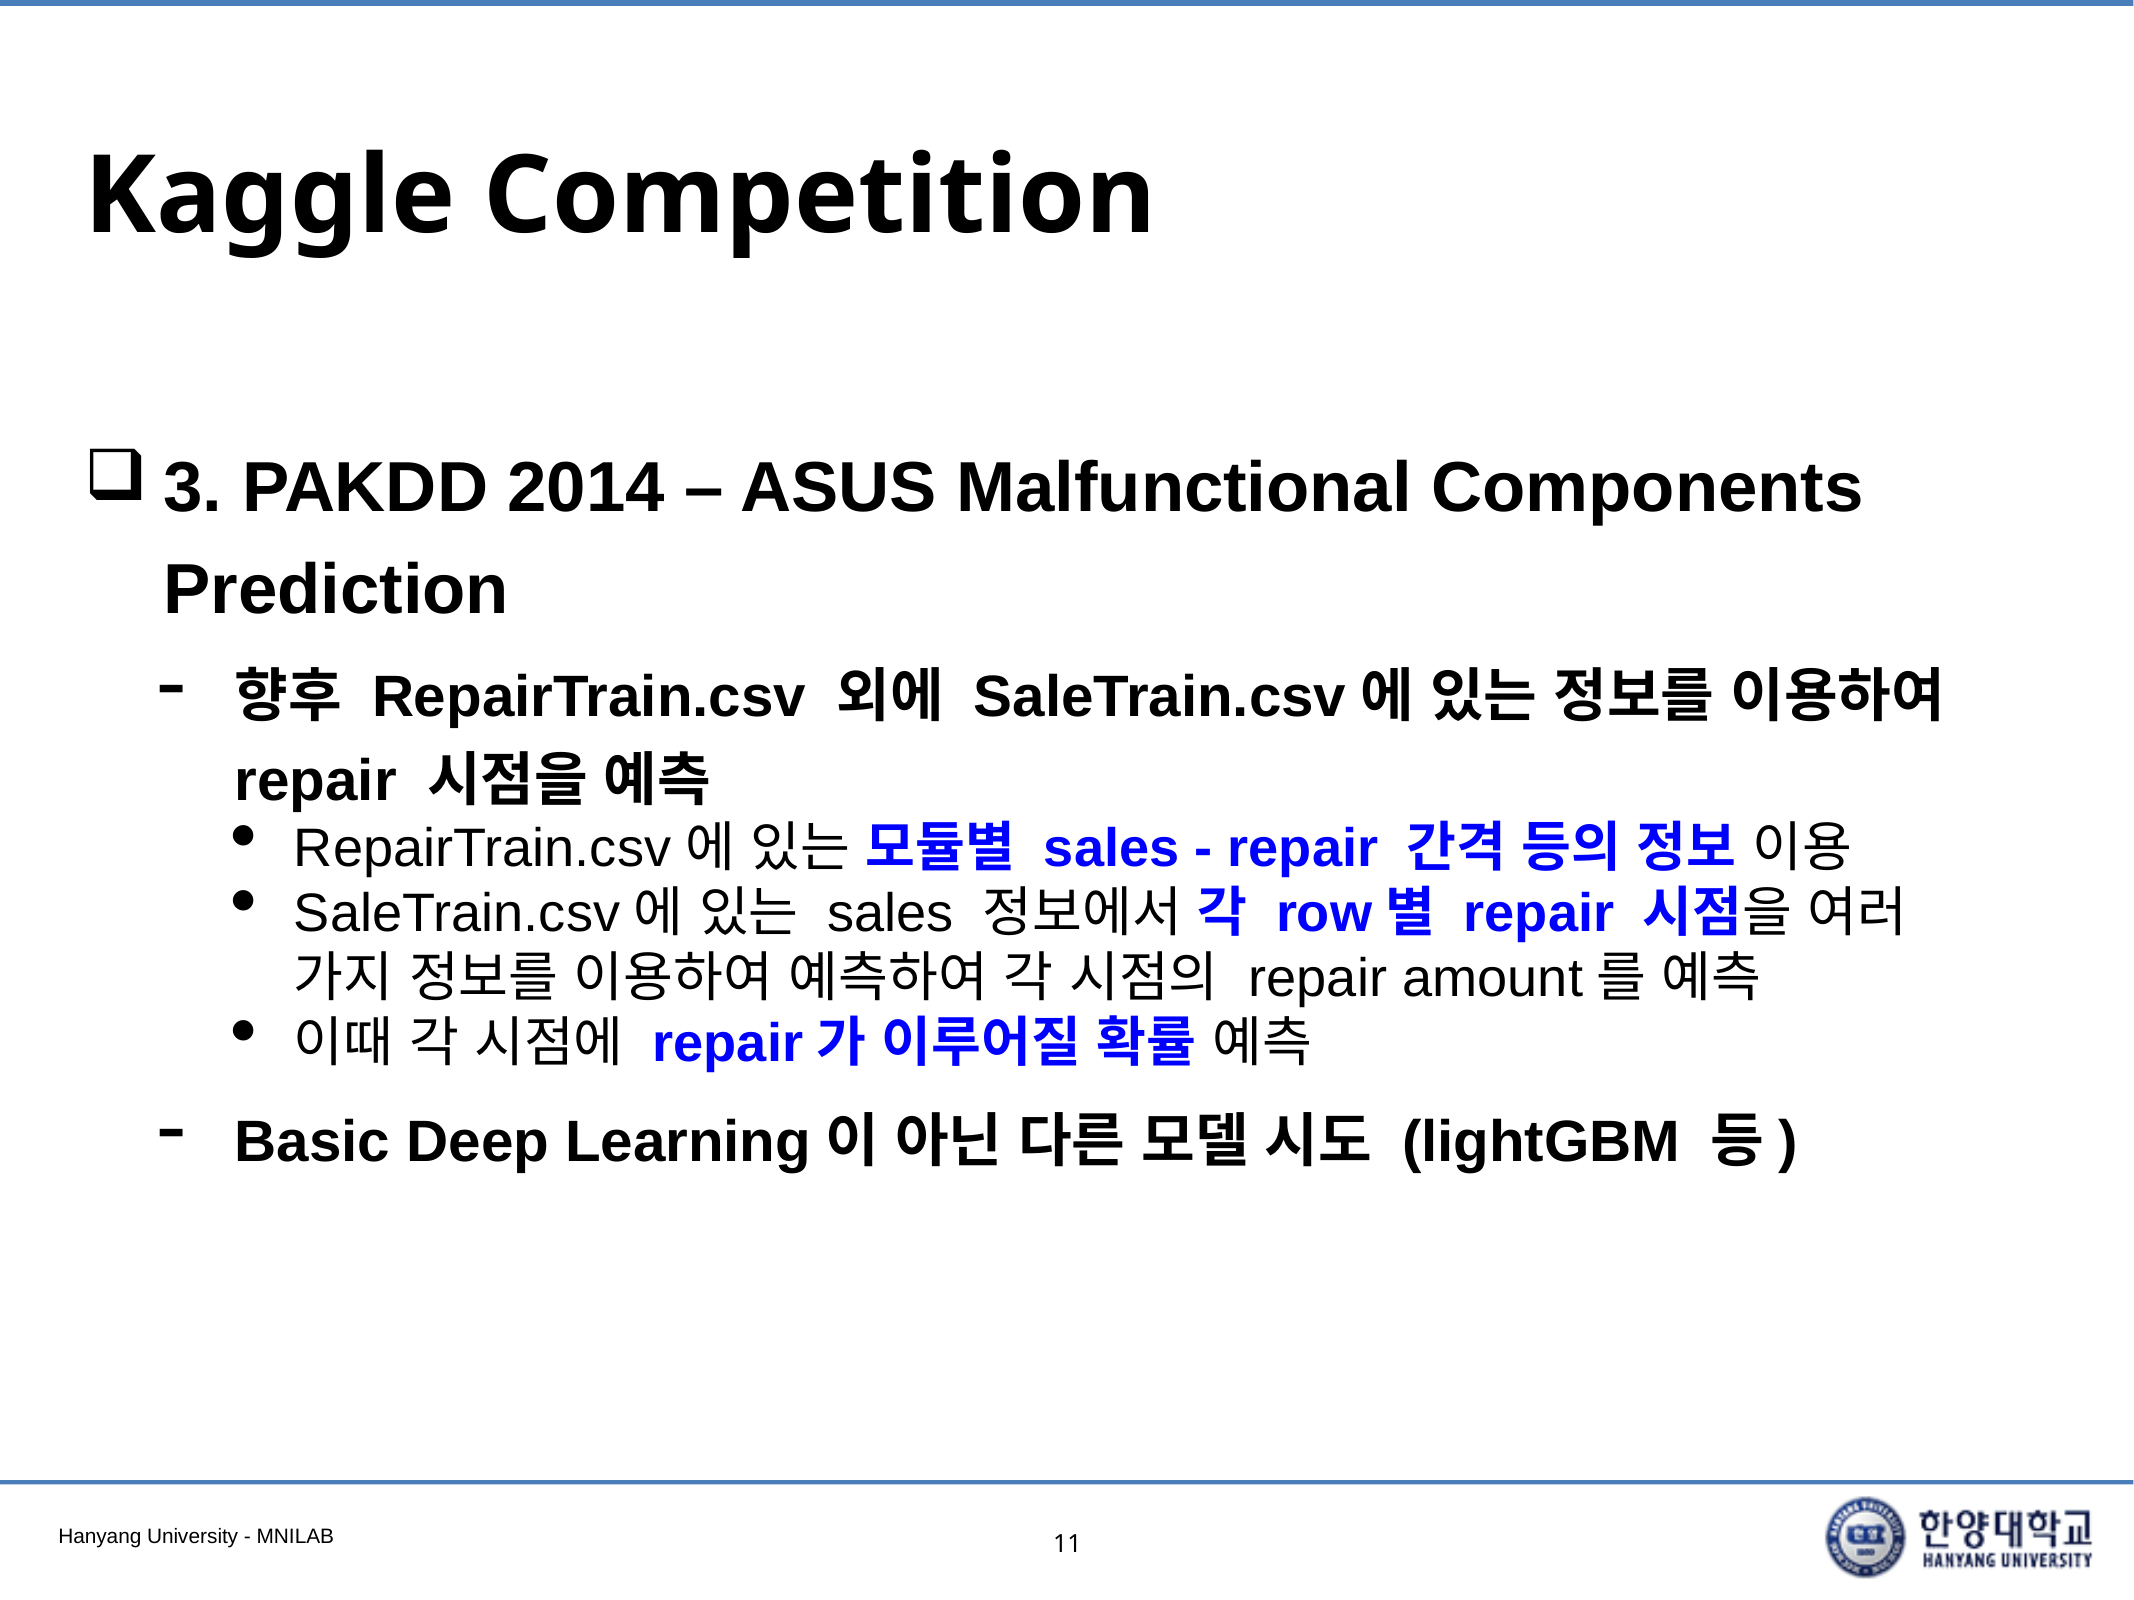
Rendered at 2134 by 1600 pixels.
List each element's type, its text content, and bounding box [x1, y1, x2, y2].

list 3. PAKDD 2014 – ASUS Malfunctional Components Prediction 향후 RepairTrain.csv 외에 SaleTrain.csv에 있는 정보를 이용하여 repair 시점을 예측 RepairTrain.csv에 있는 모듈별 sales - repair 간격 등의 정보 이용 SaleTrain.csv에 있는 sales 정보에서 각 row별 repair 시점을 여러 가지 정보를 이용하여 예측하여 각 시점의 repair amount를 예측 이때 각 시점에 repair가 이루어질 확률 예측 Basic Deep Learning이 아닌 다른 모델 시도 (lightGBM 등) [75, 415, 2007, 1292]
slide_number 11 [1037, 1518, 1098, 1567]
title Kaggle Competition [75, 41, 2058, 338]
picture [1797, 1495, 2128, 1581]
